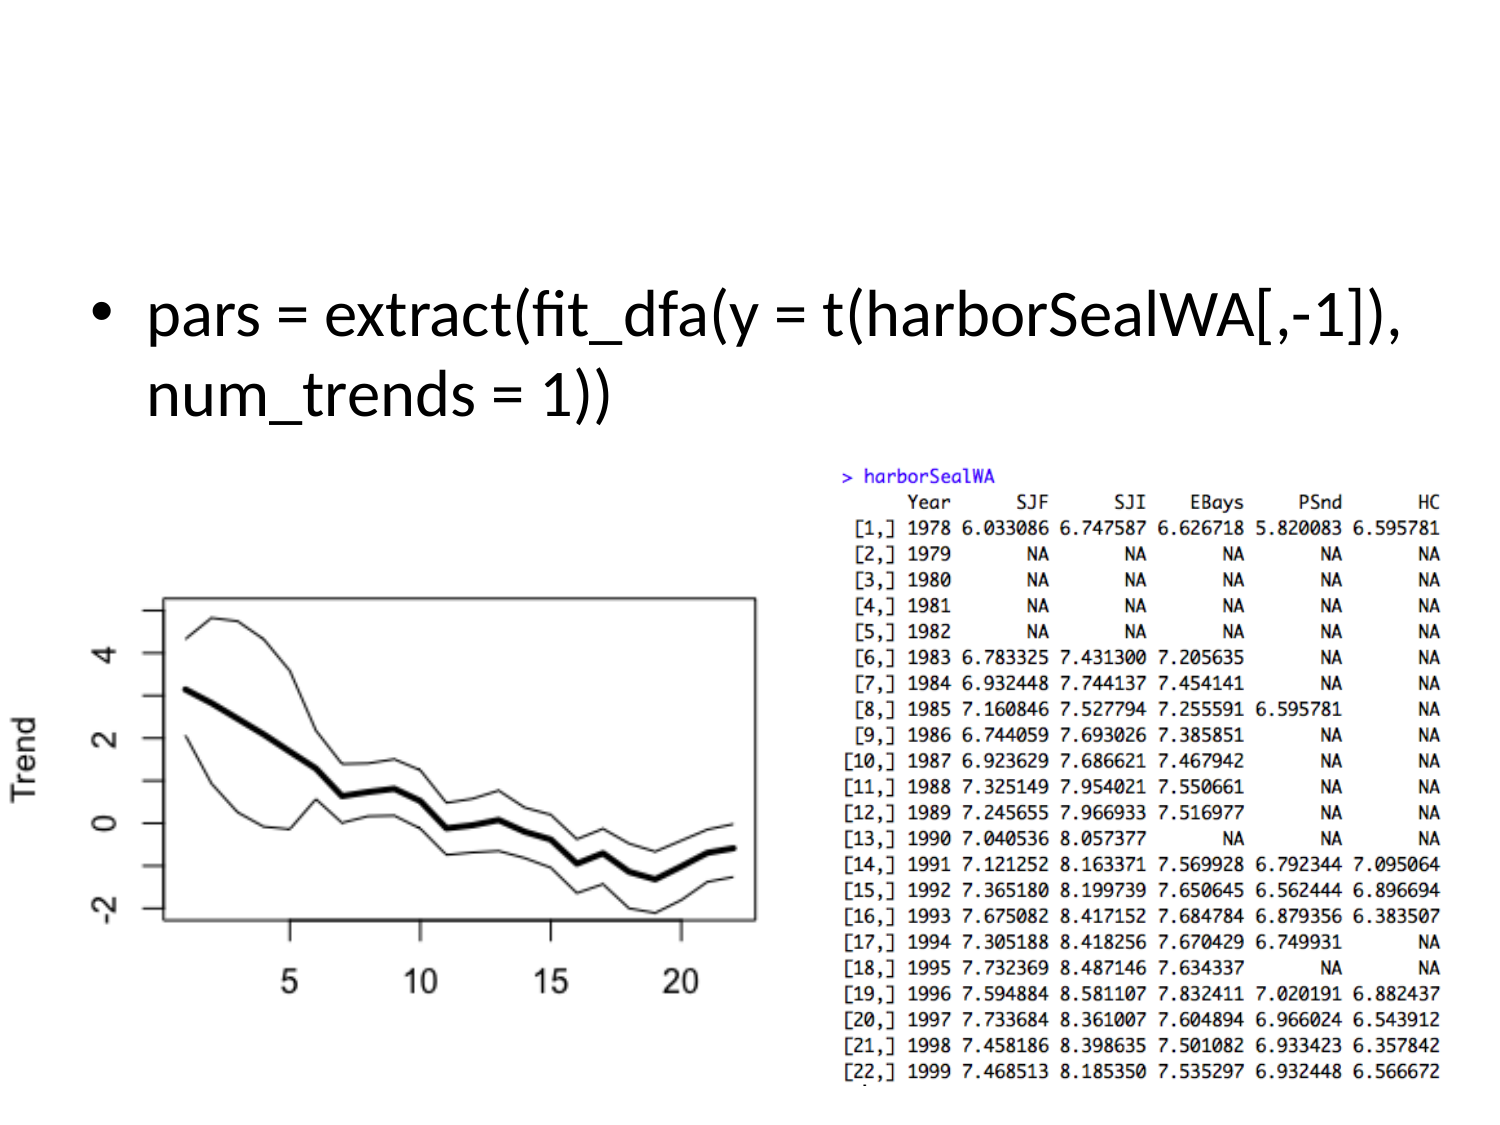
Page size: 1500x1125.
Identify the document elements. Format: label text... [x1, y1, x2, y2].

list pars = extract(fit_dfa(y = t(harborSealWA[,-1]), num_trends = 1)) [75, 262, 1425, 464]
picture [0, 435, 1447, 1125]
